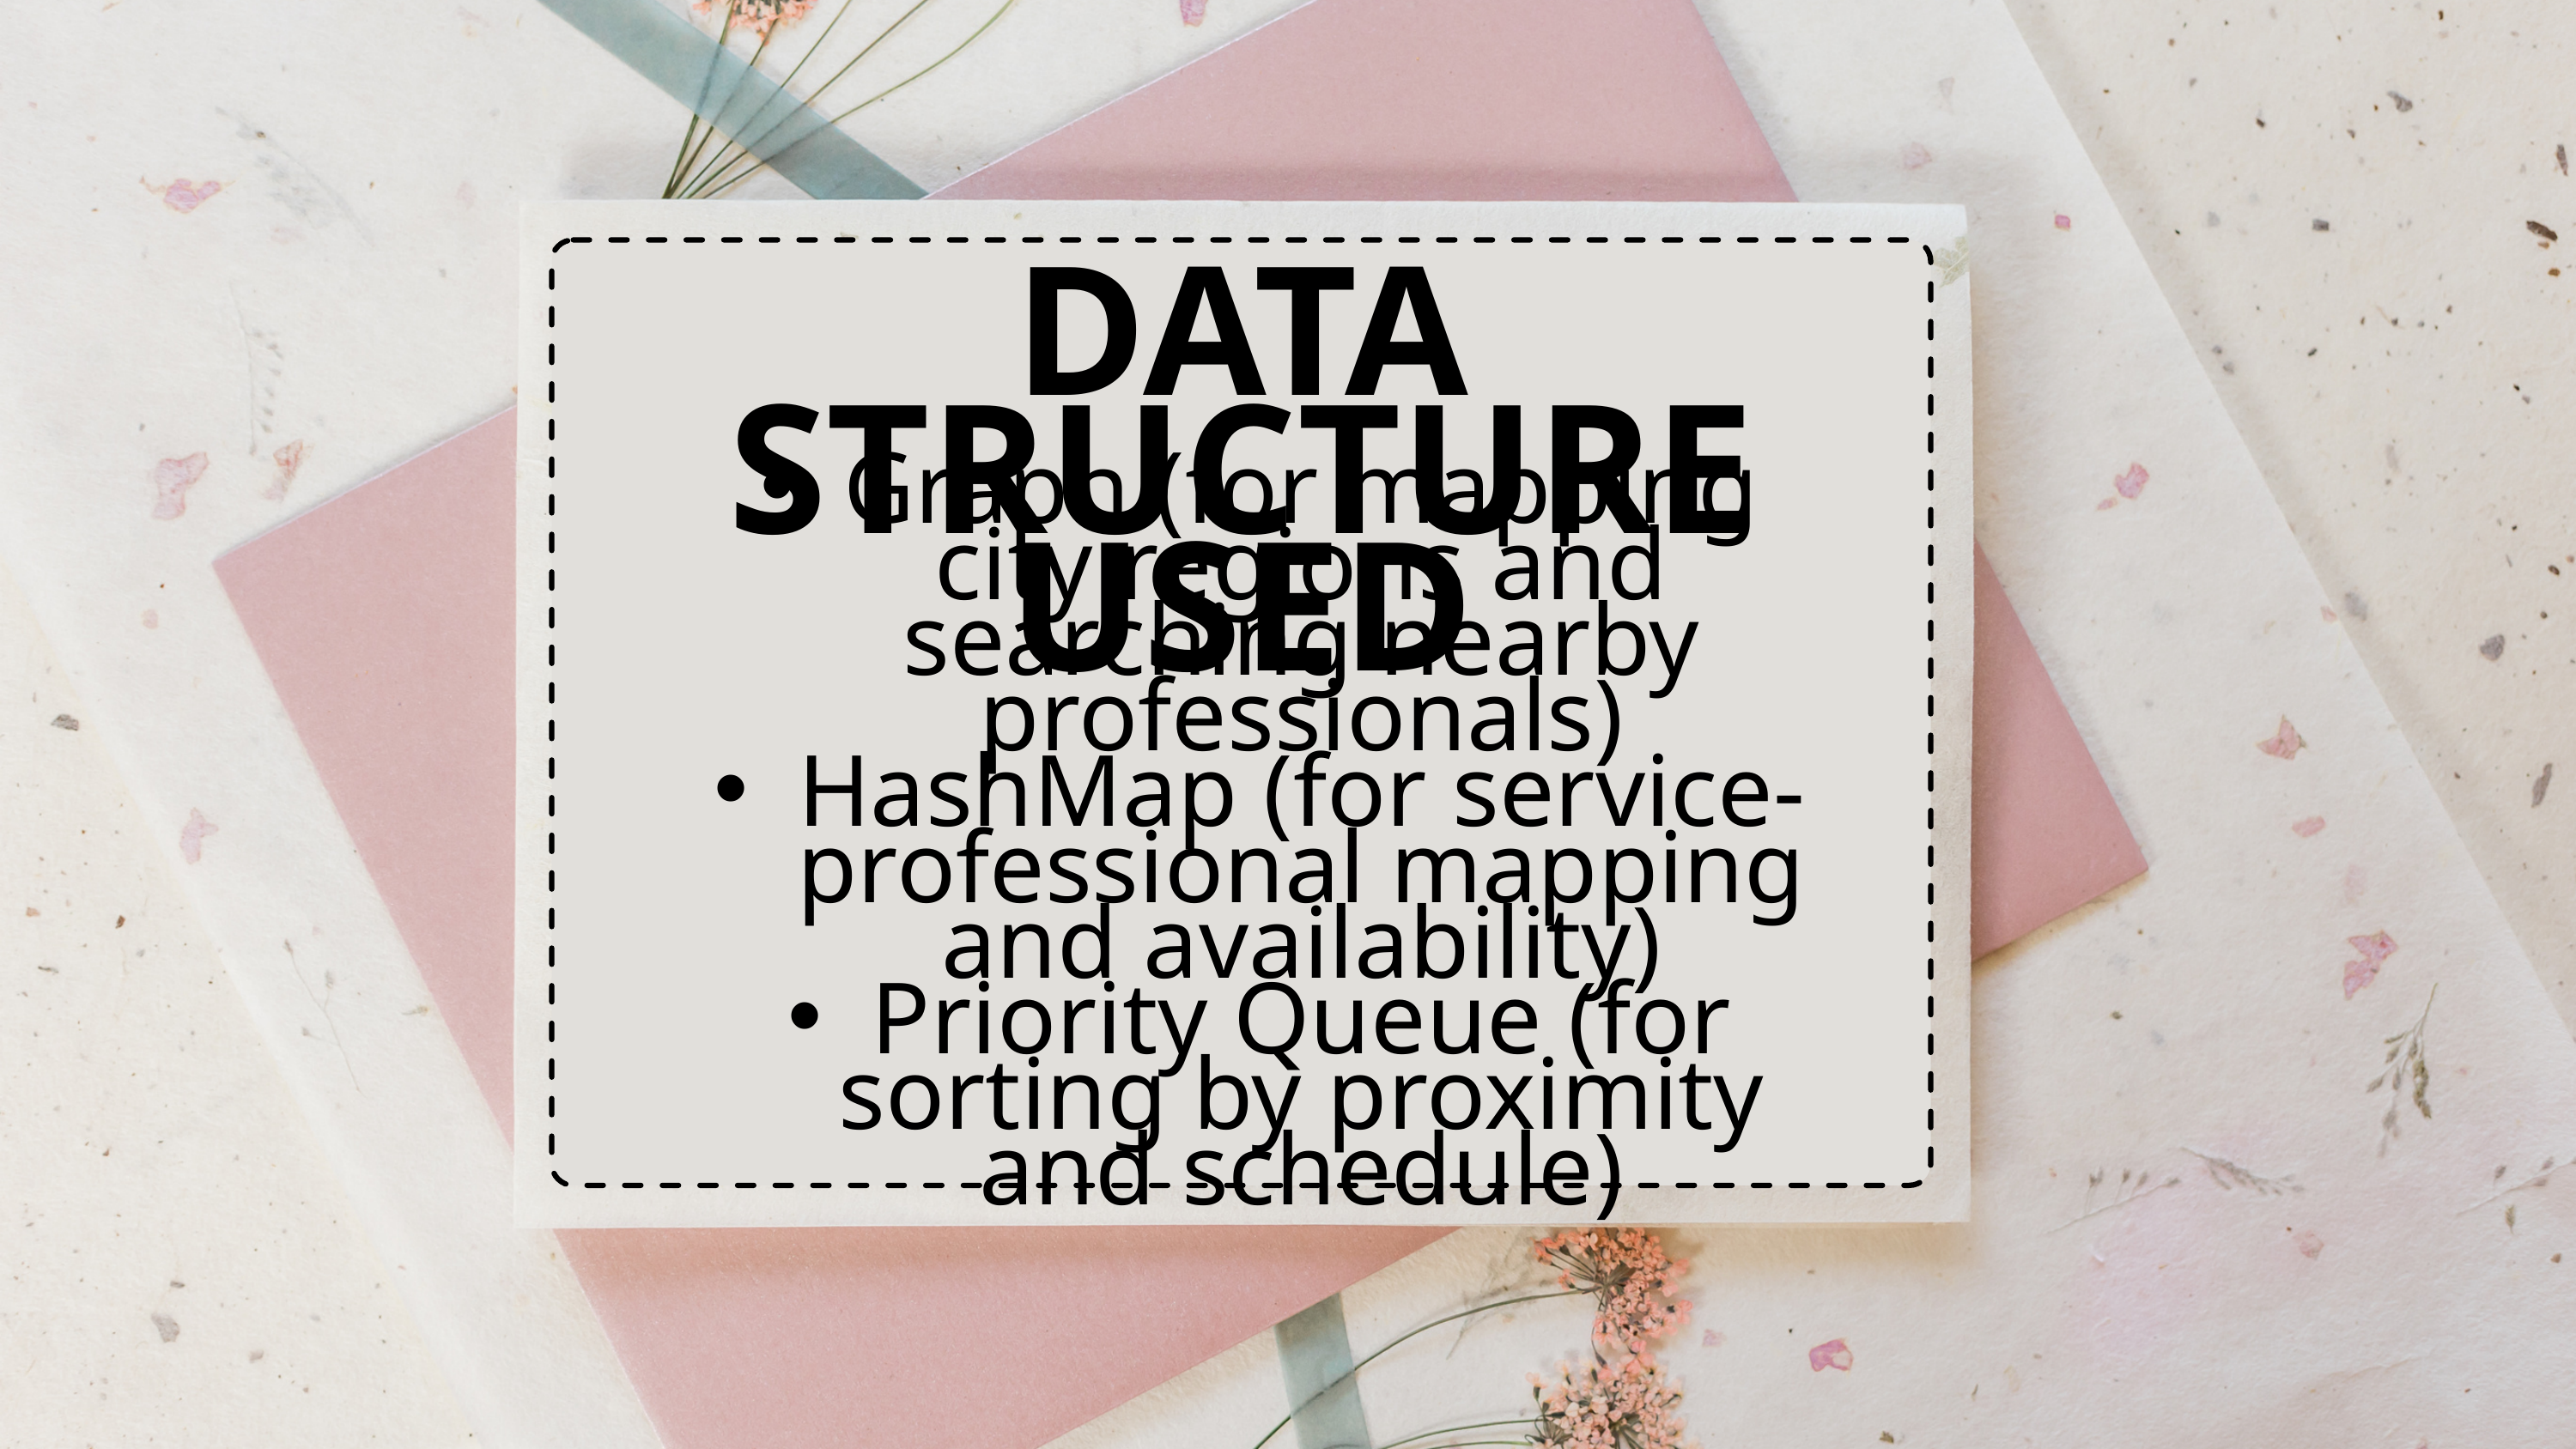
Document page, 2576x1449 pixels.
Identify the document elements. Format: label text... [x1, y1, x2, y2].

text_box [0, 0, 2576, 1449]
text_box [551, 239, 1931, 1186]
text_box Graph (for mapping city regions and searching nearby professionals) HashMap (for service-professional mapping and availability) Priority Queue (for sorting by proximity and schedule) [611, 1192, 1825, 1301]
